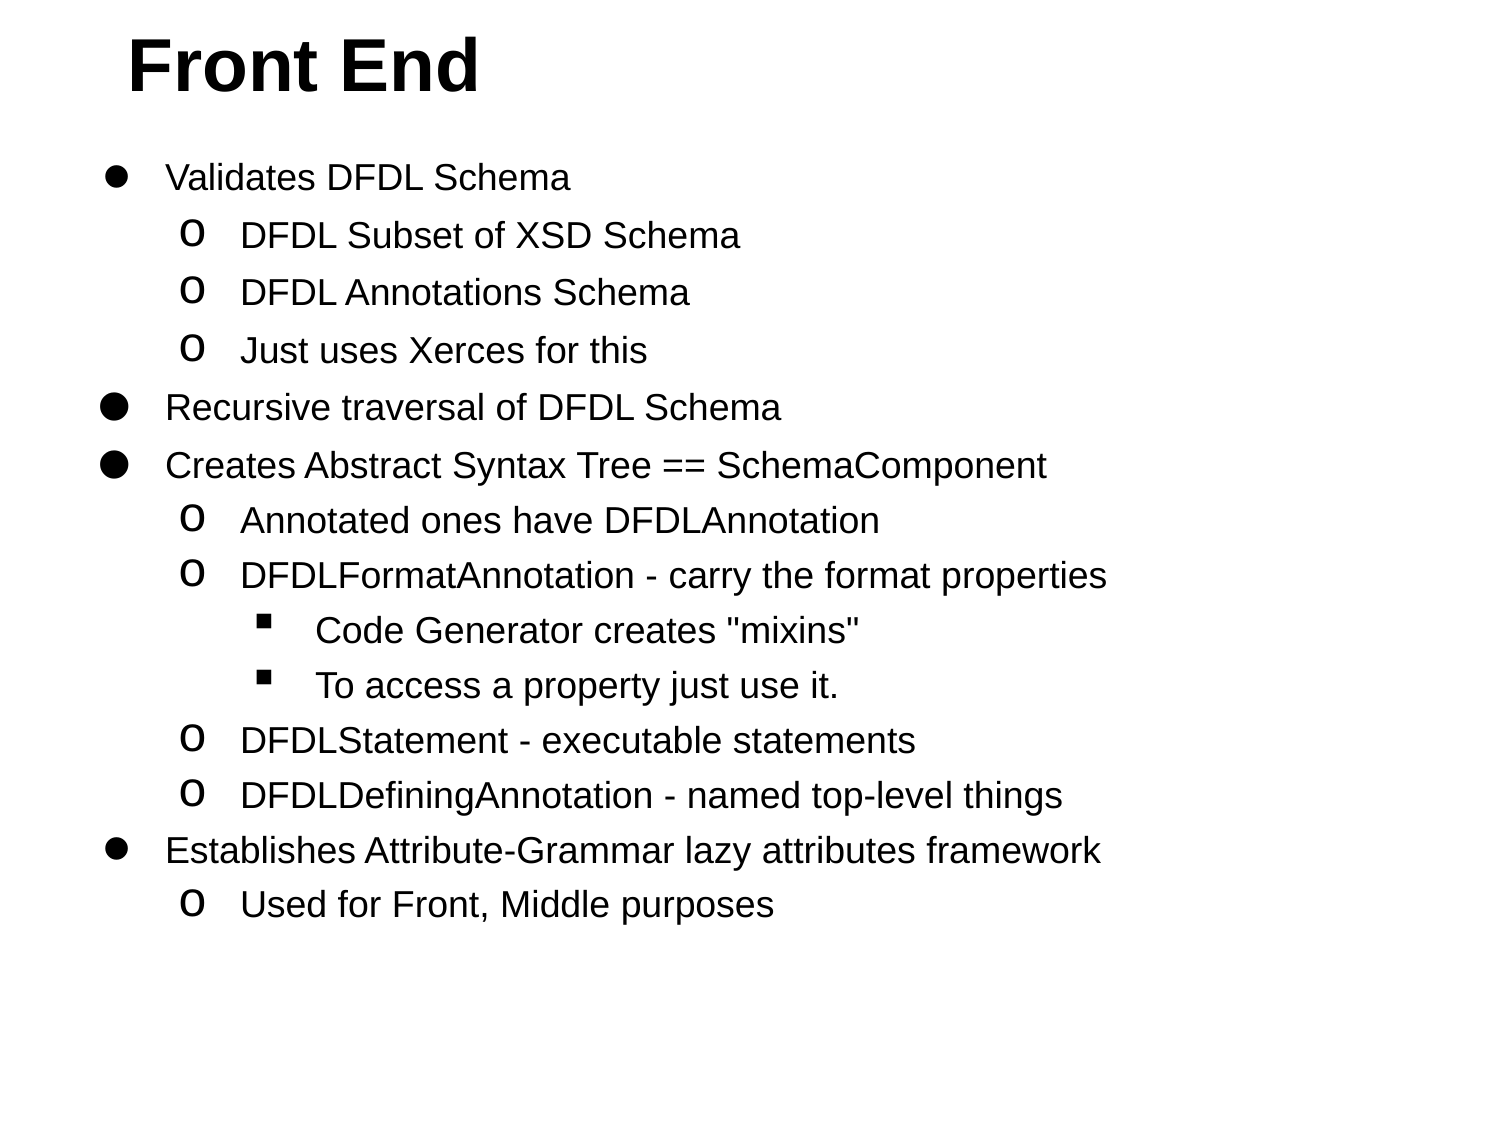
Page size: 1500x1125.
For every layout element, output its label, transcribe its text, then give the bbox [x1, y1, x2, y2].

title Front End [75, 45, 1425, 122]
list Validates DFDL Schema DFDL Subset of XSD Schema DFDL Annotations Schema Just uses Xerces for this Recursive traversal of DFDL Schema Creates Abstract Syntax Tree == SchemaComponent Annotated ones have DFDLAnnotation DFDLFormatAnnotation - carry the format properties Code Generator creates "mixins" To access a property just use it. DFDLStatement - executable statements DFDLDefiningAnnotation - named top-level things Establishes Attribute-Grammar lazy attributes framework Used for Front, Middle purposes [75, 138, 1425, 1068]
